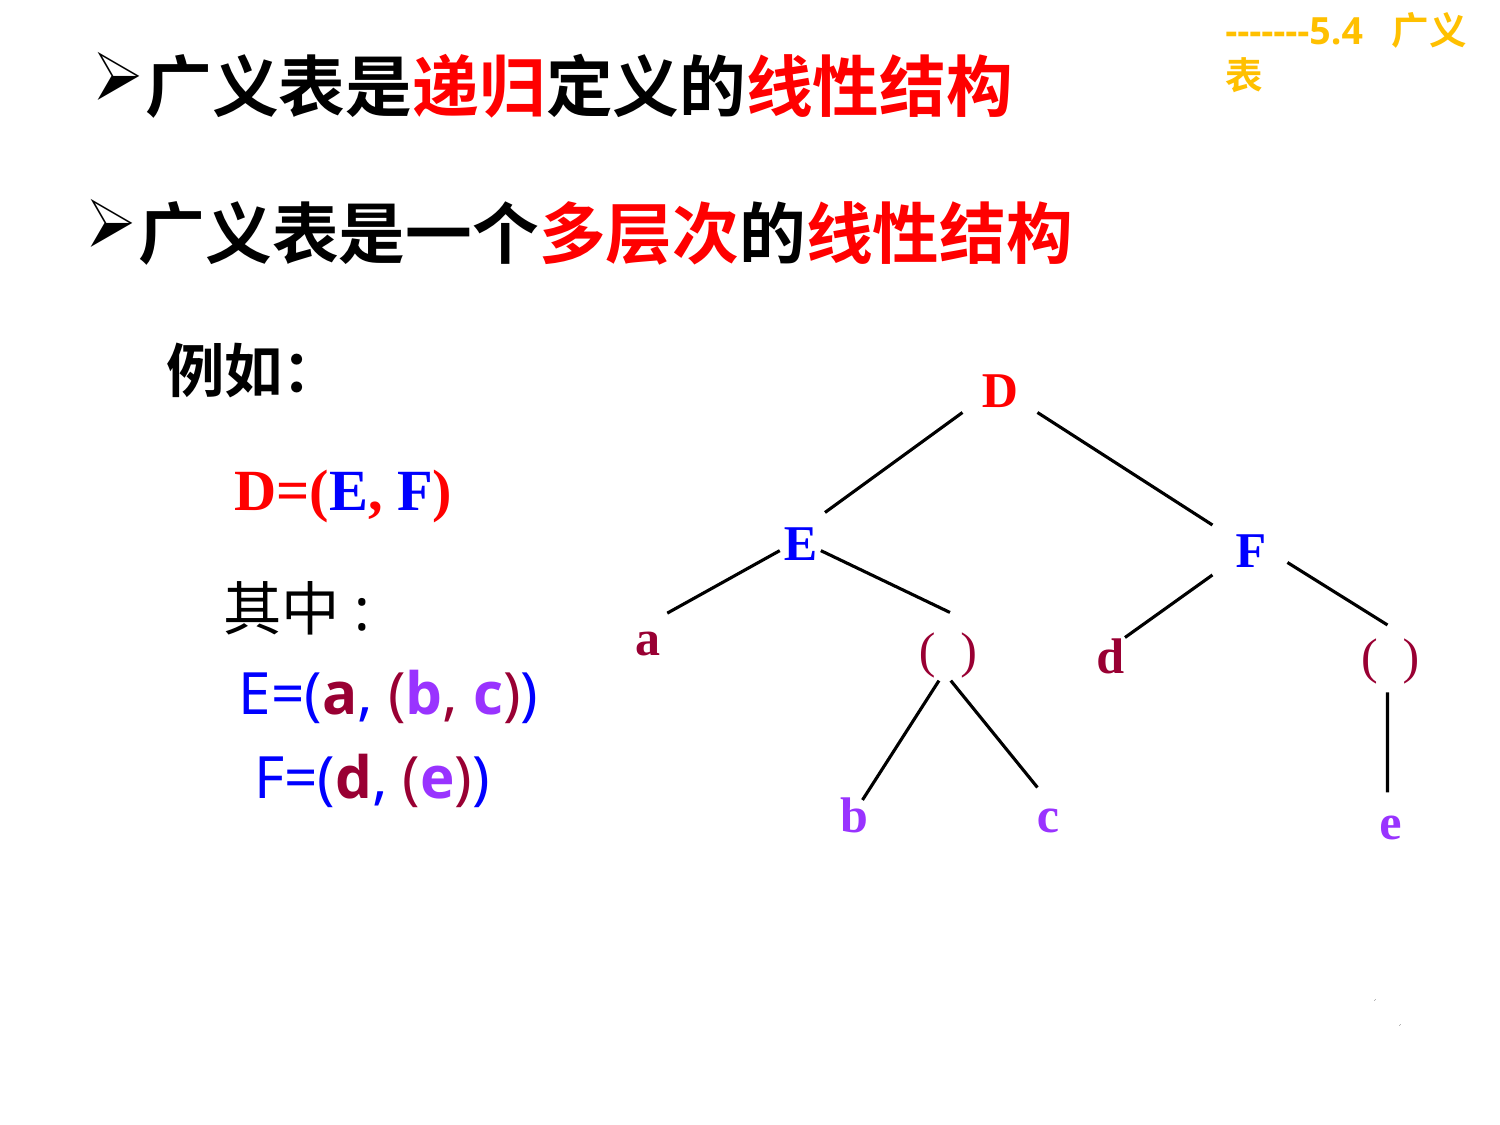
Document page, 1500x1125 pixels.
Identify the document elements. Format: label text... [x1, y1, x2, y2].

text_box E [769, 503, 833, 579]
text_box 其中: E=(a, (b, c)) F=(d, (e)) [208, 550, 553, 818]
text_box d [1081, 616, 1140, 692]
text_box 例如： [151, 326, 356, 411]
text_box D=(E, F) [220, 444, 468, 530]
text_box ( ) [1346, 616, 1435, 692]
text_box b [825, 774, 883, 850]
text_box -------5.4 广义表 [1210, 0, 1500, 105]
text_box e [1364, 782, 1417, 857]
text_box ( ) [903, 609, 993, 685]
text_box c [1022, 774, 1074, 850]
text_box D [967, 349, 1033, 425]
text_box F [1220, 510, 1282, 586]
text_box a [620, 597, 676, 673]
text_box 广义表是一个多层次的线性结构 [70, 184, 1089, 280]
text_box 广义表是递归定义的线性结构 [77, 37, 1029, 133]
